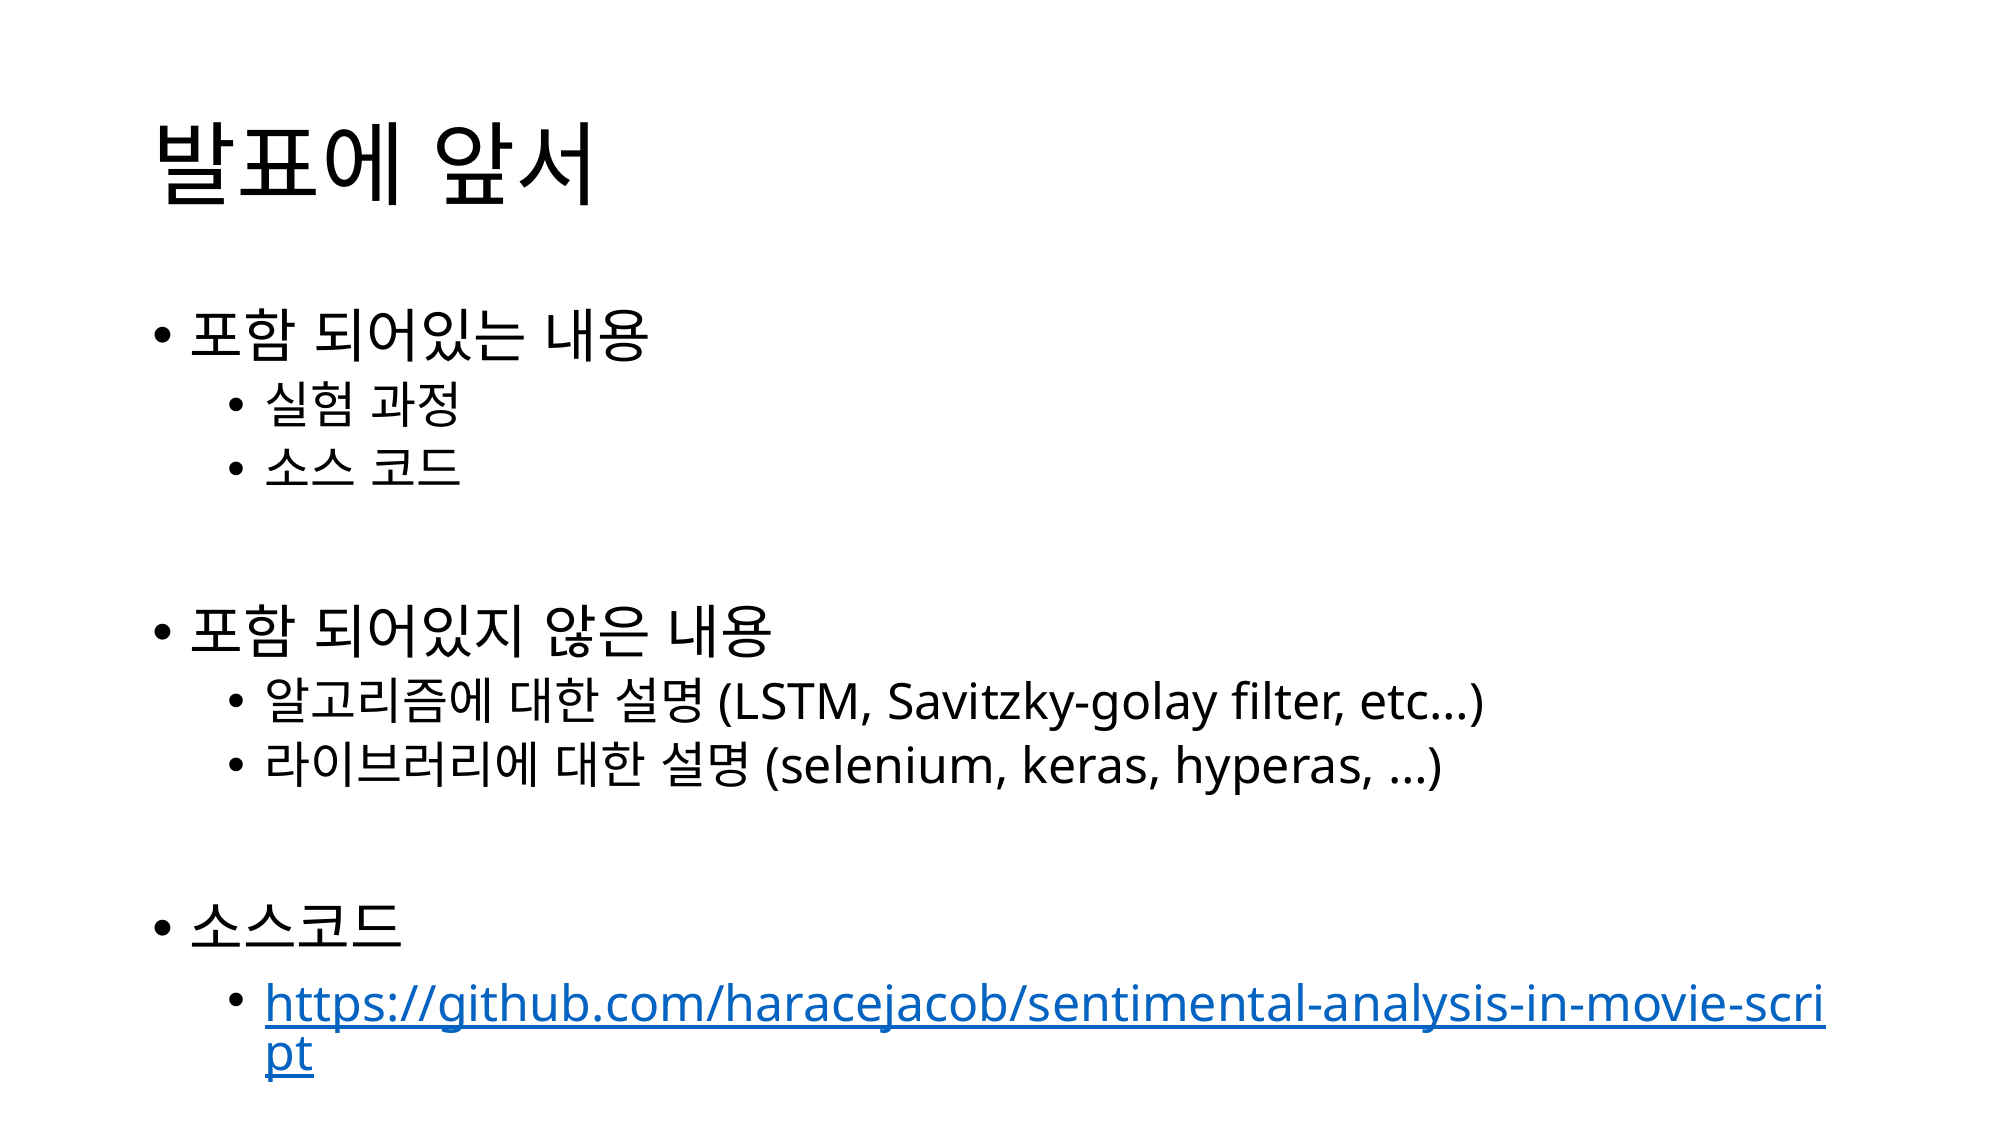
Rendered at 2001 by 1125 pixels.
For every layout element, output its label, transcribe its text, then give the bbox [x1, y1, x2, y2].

list 포함 되어있는 내용 실험 과정 소스 코드 포함 되어있지 않은 내용 알고리즘에 대한 설명(LSTM, Savitzky-golay filter, etc…) 라이브러리에 대한 설명(selenium, keras, hyperas, …) 소스코드 https://github.com/haracejacob/sentimental-analysis-in-movie-script [137, 299, 1863, 1014]
title 발표에 앞서 [137, 59, 1863, 278]
